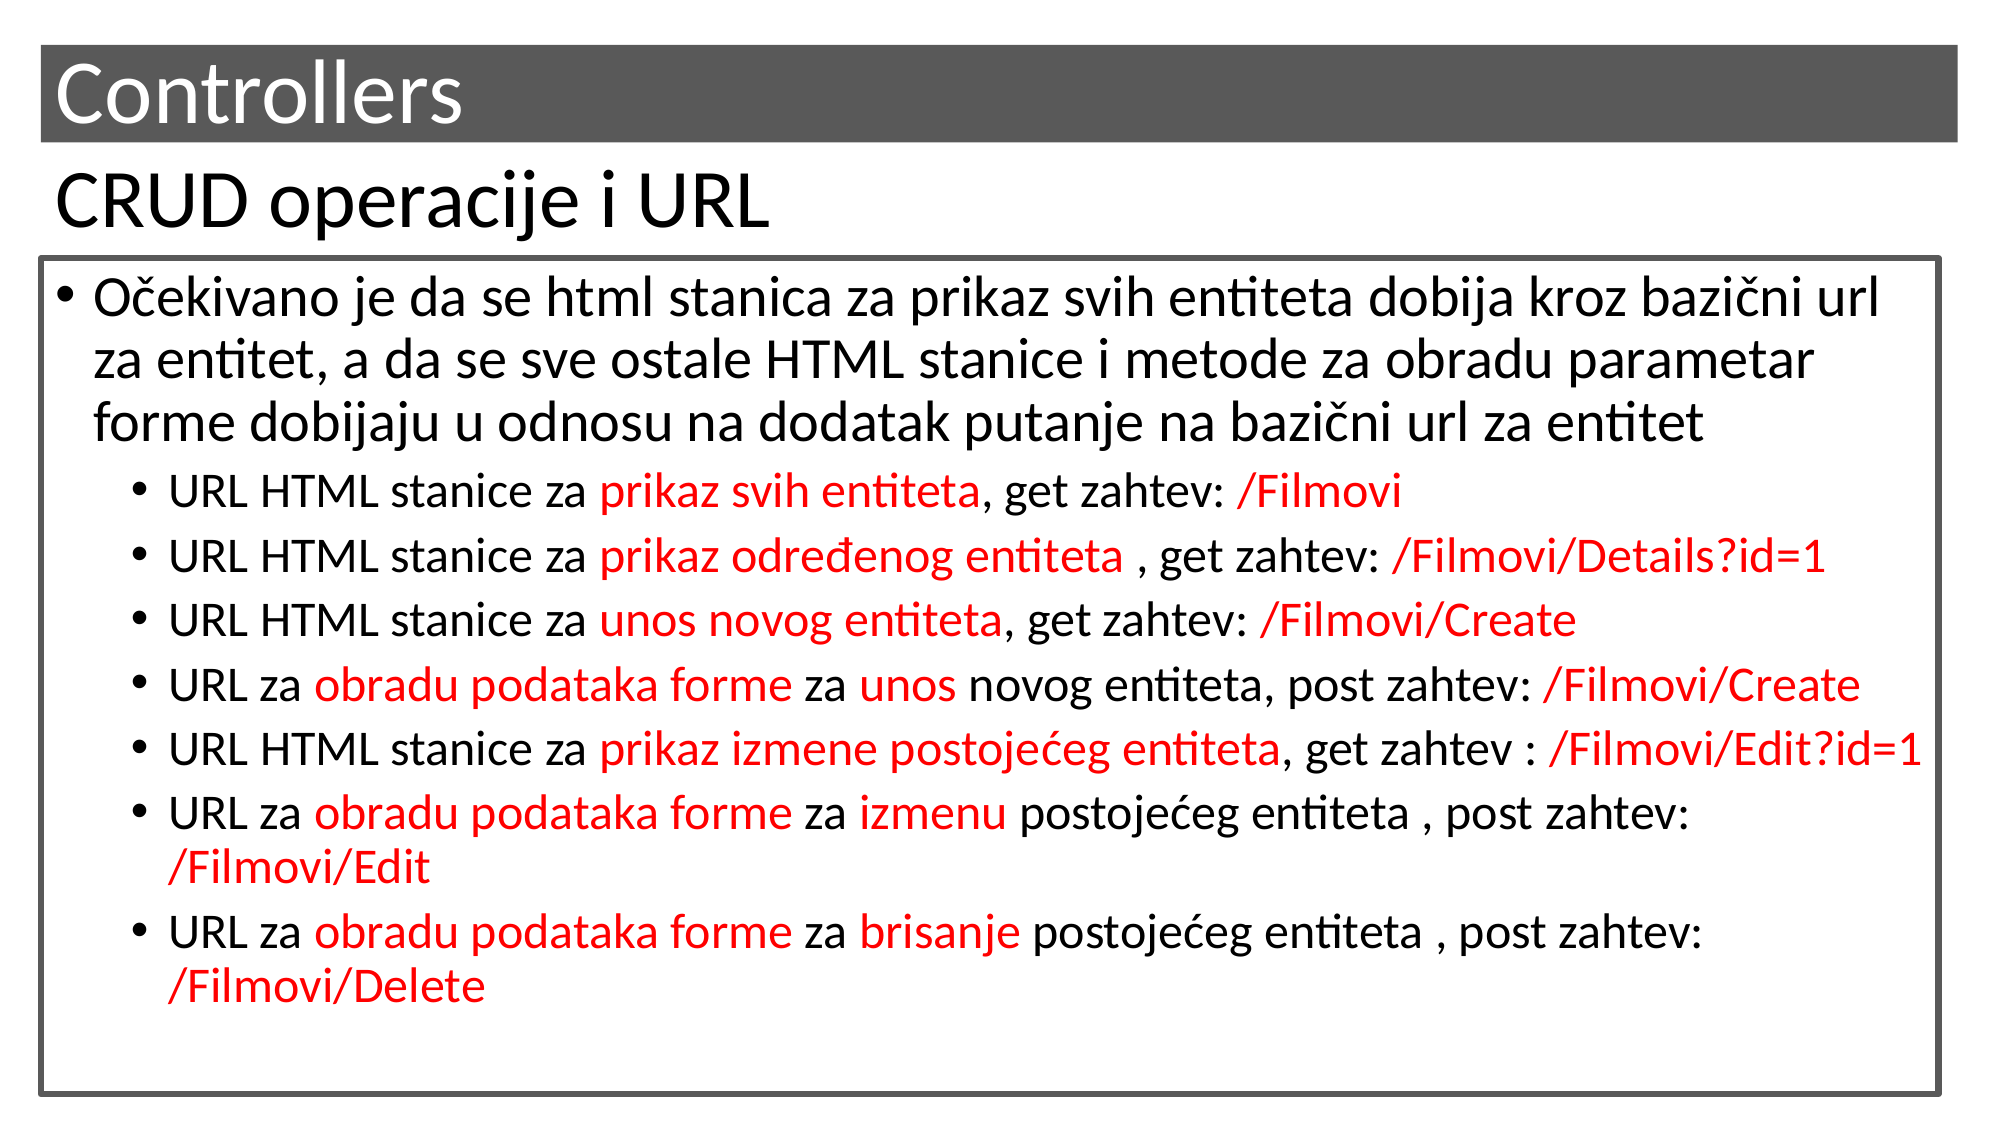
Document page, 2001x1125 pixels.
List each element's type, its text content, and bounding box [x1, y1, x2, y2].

list Očekivano je da se html stanica za prikaz svih entiteta dobija kroz bazični url za entitet, a da se sve ostale HTML stanice i metode za obradu parametar forme dobijaju u odnosu na dodatak putanje na bazični url za entitet URL HTML stanice za prikaz svih entiteta, get zahtev: /Filmovi URL HTML stanice za prikaz određenog entiteta , get zahtev: /Filmovi/Details?id=1 URL HTML stanice za unos novog entiteta, get zahtev: /Filmovi/Create URL za obradu podataka forme za unos novog entiteta, post zahtev: /Filmovi/Create URL HTML stanice za prikaz izmene postojećeg entiteta, get zahtev : /Filmovi/Edit?id=1 URL za obradu podataka forme za izmenu postojećeg entiteta , post zahtev: /Filmovi/Edit URL za obradu podataka forme za brisanje postojećeg entiteta , post zahtev: /Filmovi/Delete [40, 258, 1939, 1095]
title Controllers [40, 44, 1958, 143]
text_box CRUD operacije i URL [40, 157, 1958, 244]
